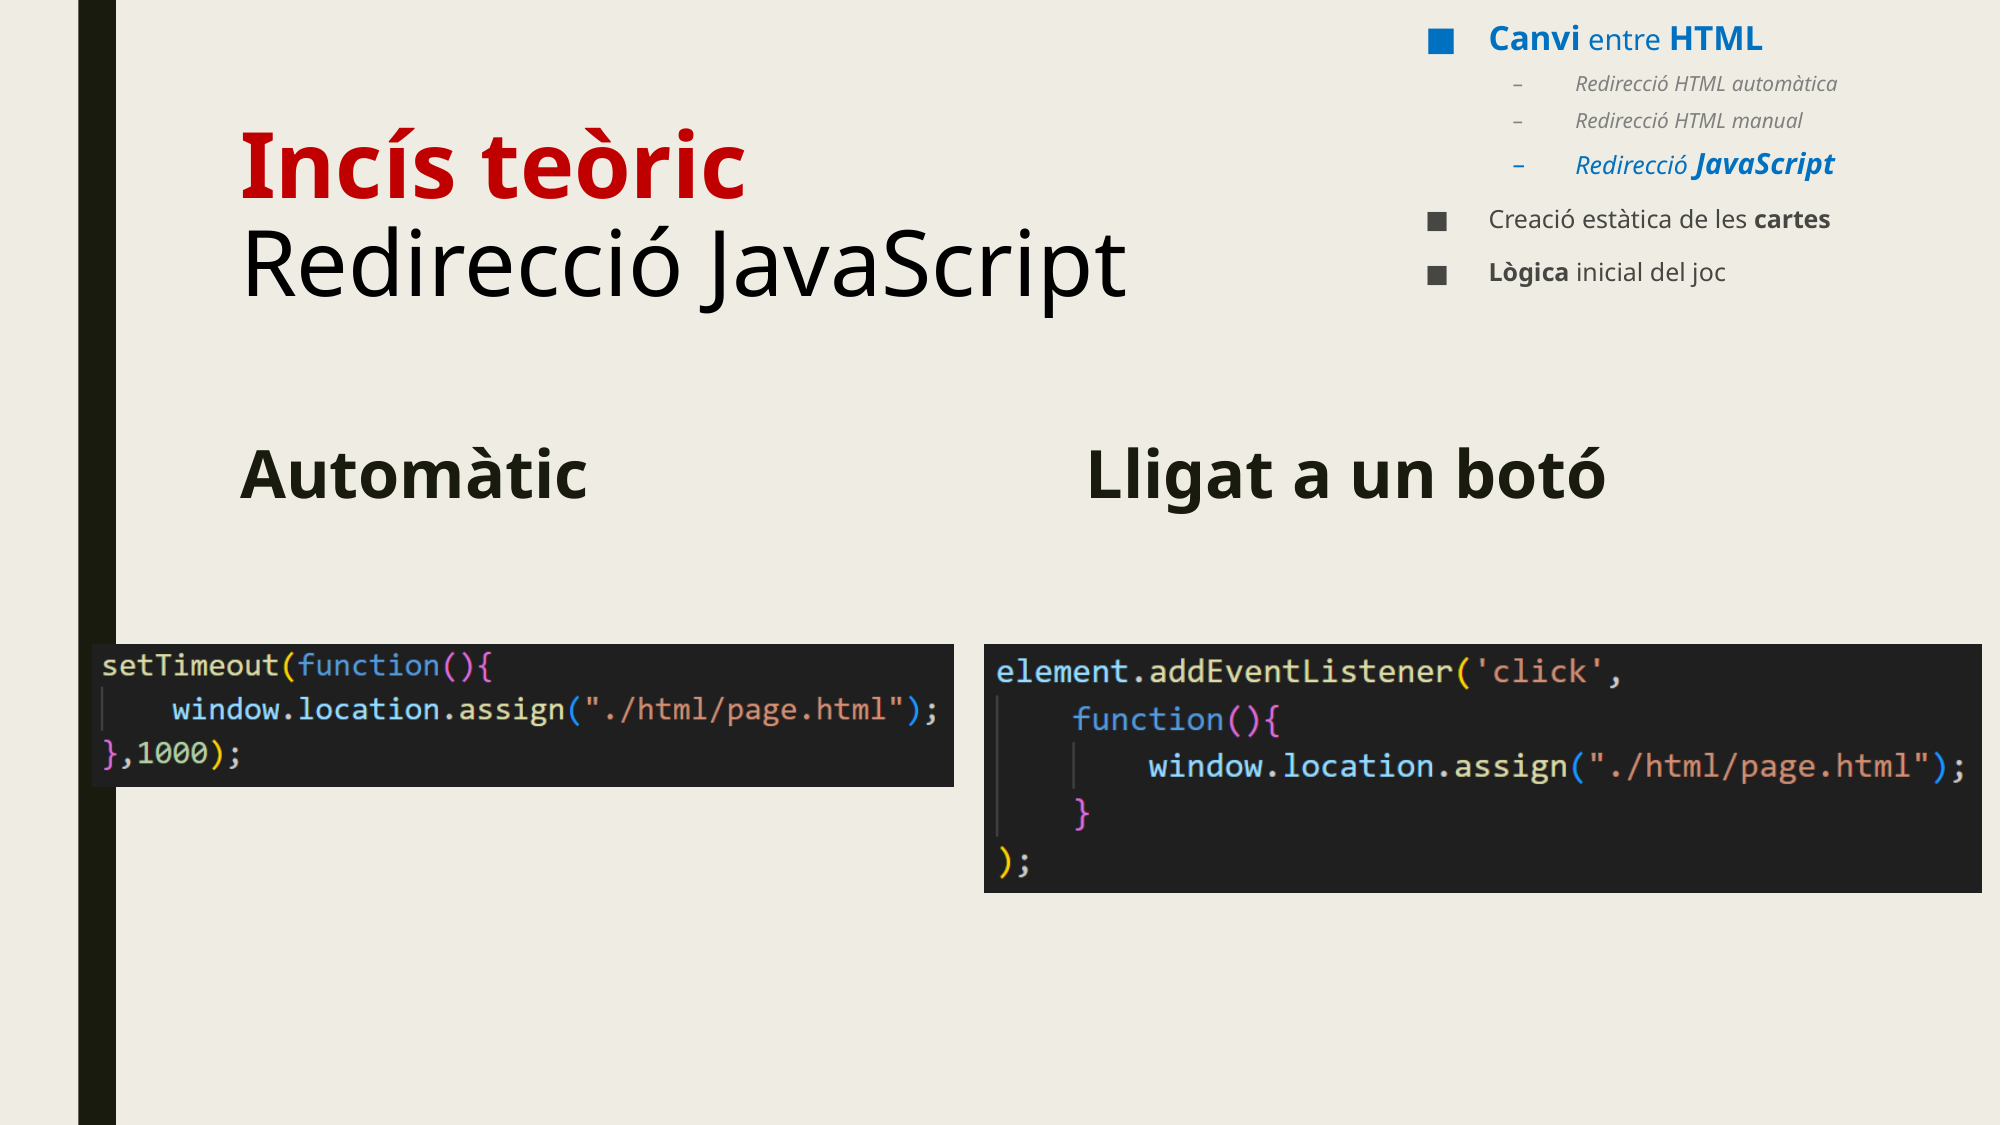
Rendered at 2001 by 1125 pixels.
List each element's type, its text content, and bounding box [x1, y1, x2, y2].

picture [92, 644, 954, 787]
text_box Canvi entre HTML Redirecció HTML automàtica Redirecció HTML manual Redirecció JavaScript Creació estàtica de les cartes Lògica inicial del joc [1410, 12, 1982, 314]
picture [984, 644, 1982, 893]
title Incís teòric Redirecció JavaScript [225, 112, 1382, 357]
list Automàtic [225, 383, 954, 520]
list Lligat a un botó [1070, 383, 1800, 520]
